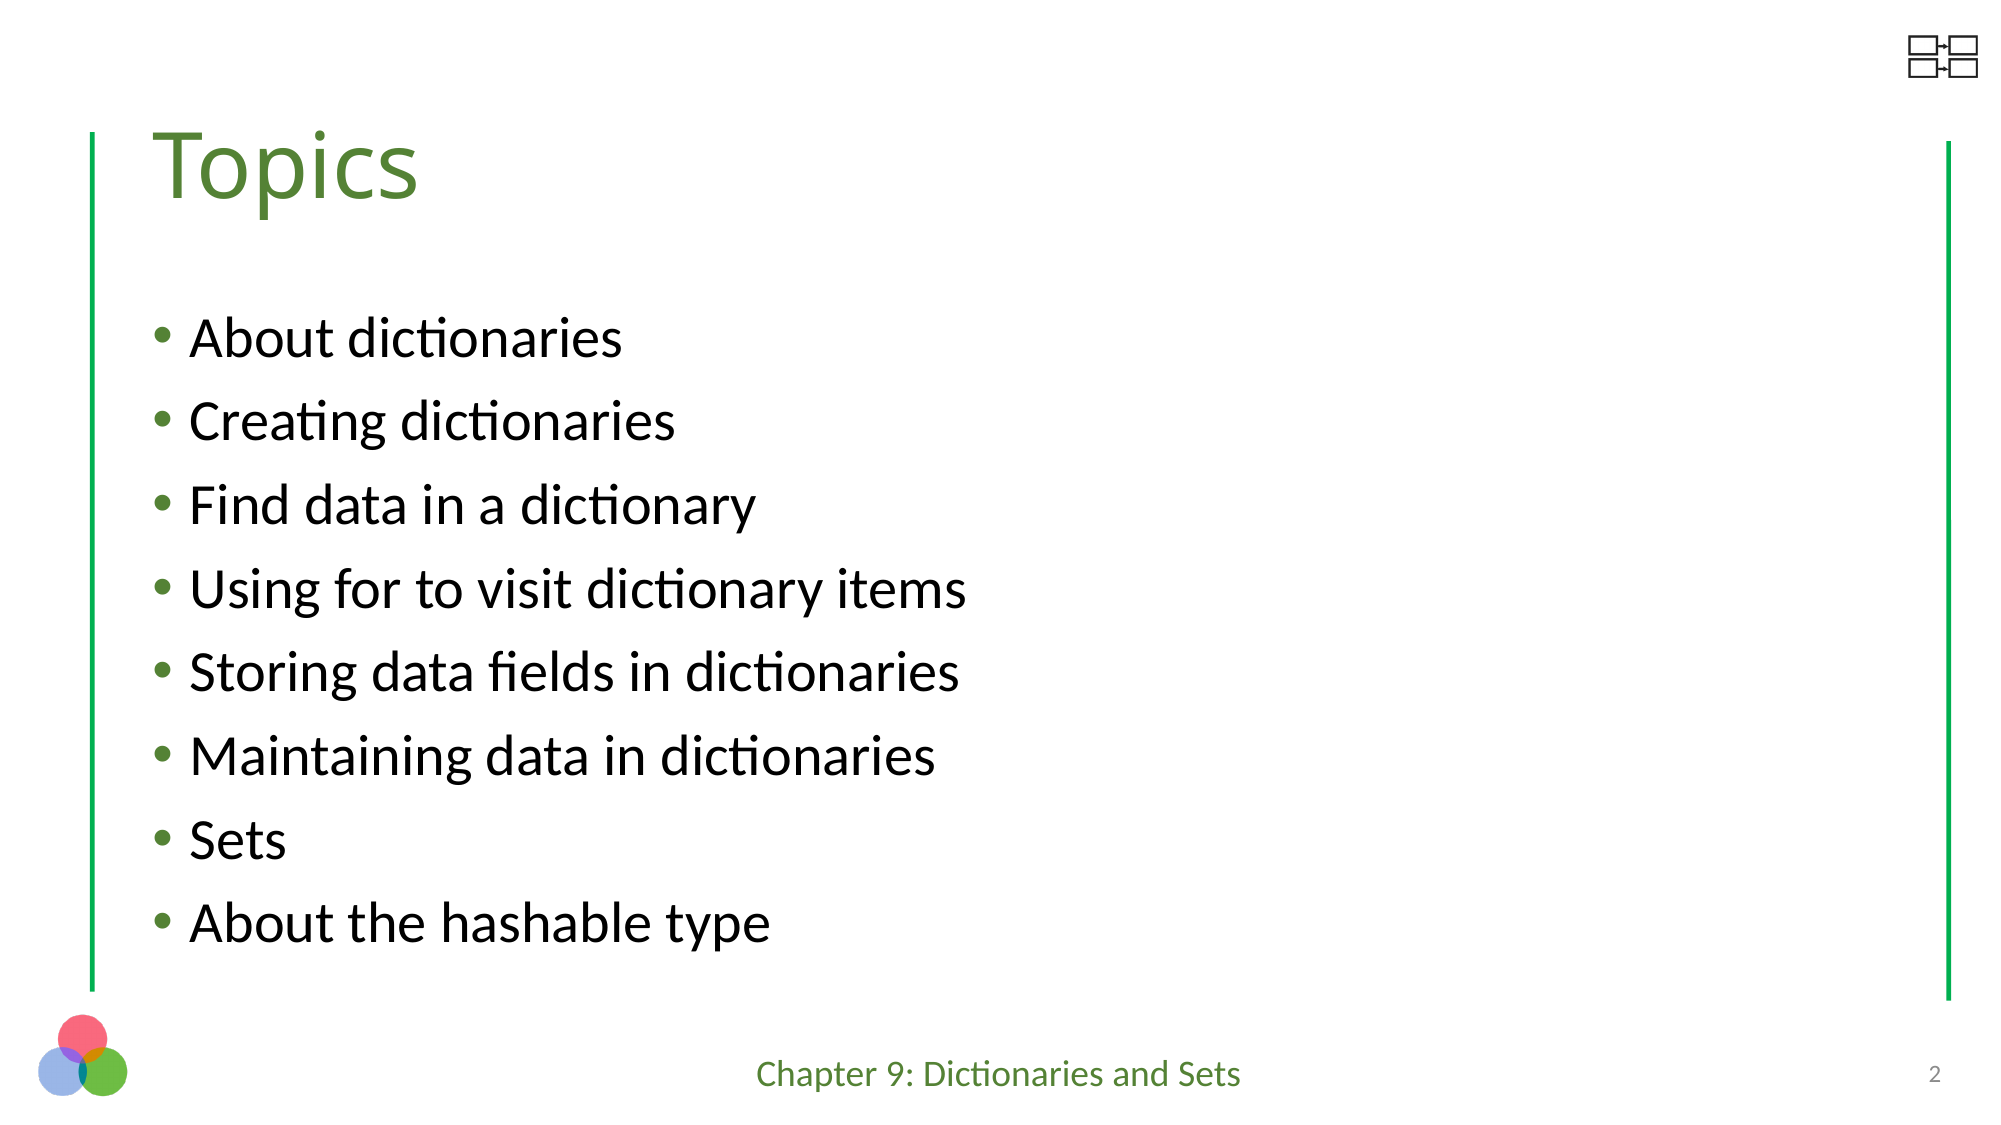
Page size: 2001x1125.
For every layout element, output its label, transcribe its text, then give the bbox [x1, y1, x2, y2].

picture [1908, 35, 1978, 78]
slide_number 2 [1506, 1042, 1957, 1103]
title Topics [137, 59, 1863, 278]
picture [34, 1011, 131, 1100]
list About dictionaries Creating dictionaries Find data in a dictionary Using for to visit dictionary items Storing data fields in dictionaries Maintaining data in dictionaries Sets About the hashable type [137, 299, 1863, 1014]
